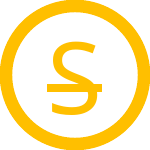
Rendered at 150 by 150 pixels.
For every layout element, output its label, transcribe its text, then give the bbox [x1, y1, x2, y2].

text_box [127, 29, 145, 121]
text_box [29, 127, 121, 145]
text_box [5, 29, 23, 121]
text_box S [23, 23, 127, 127]
text_box [29, 5, 121, 23]
